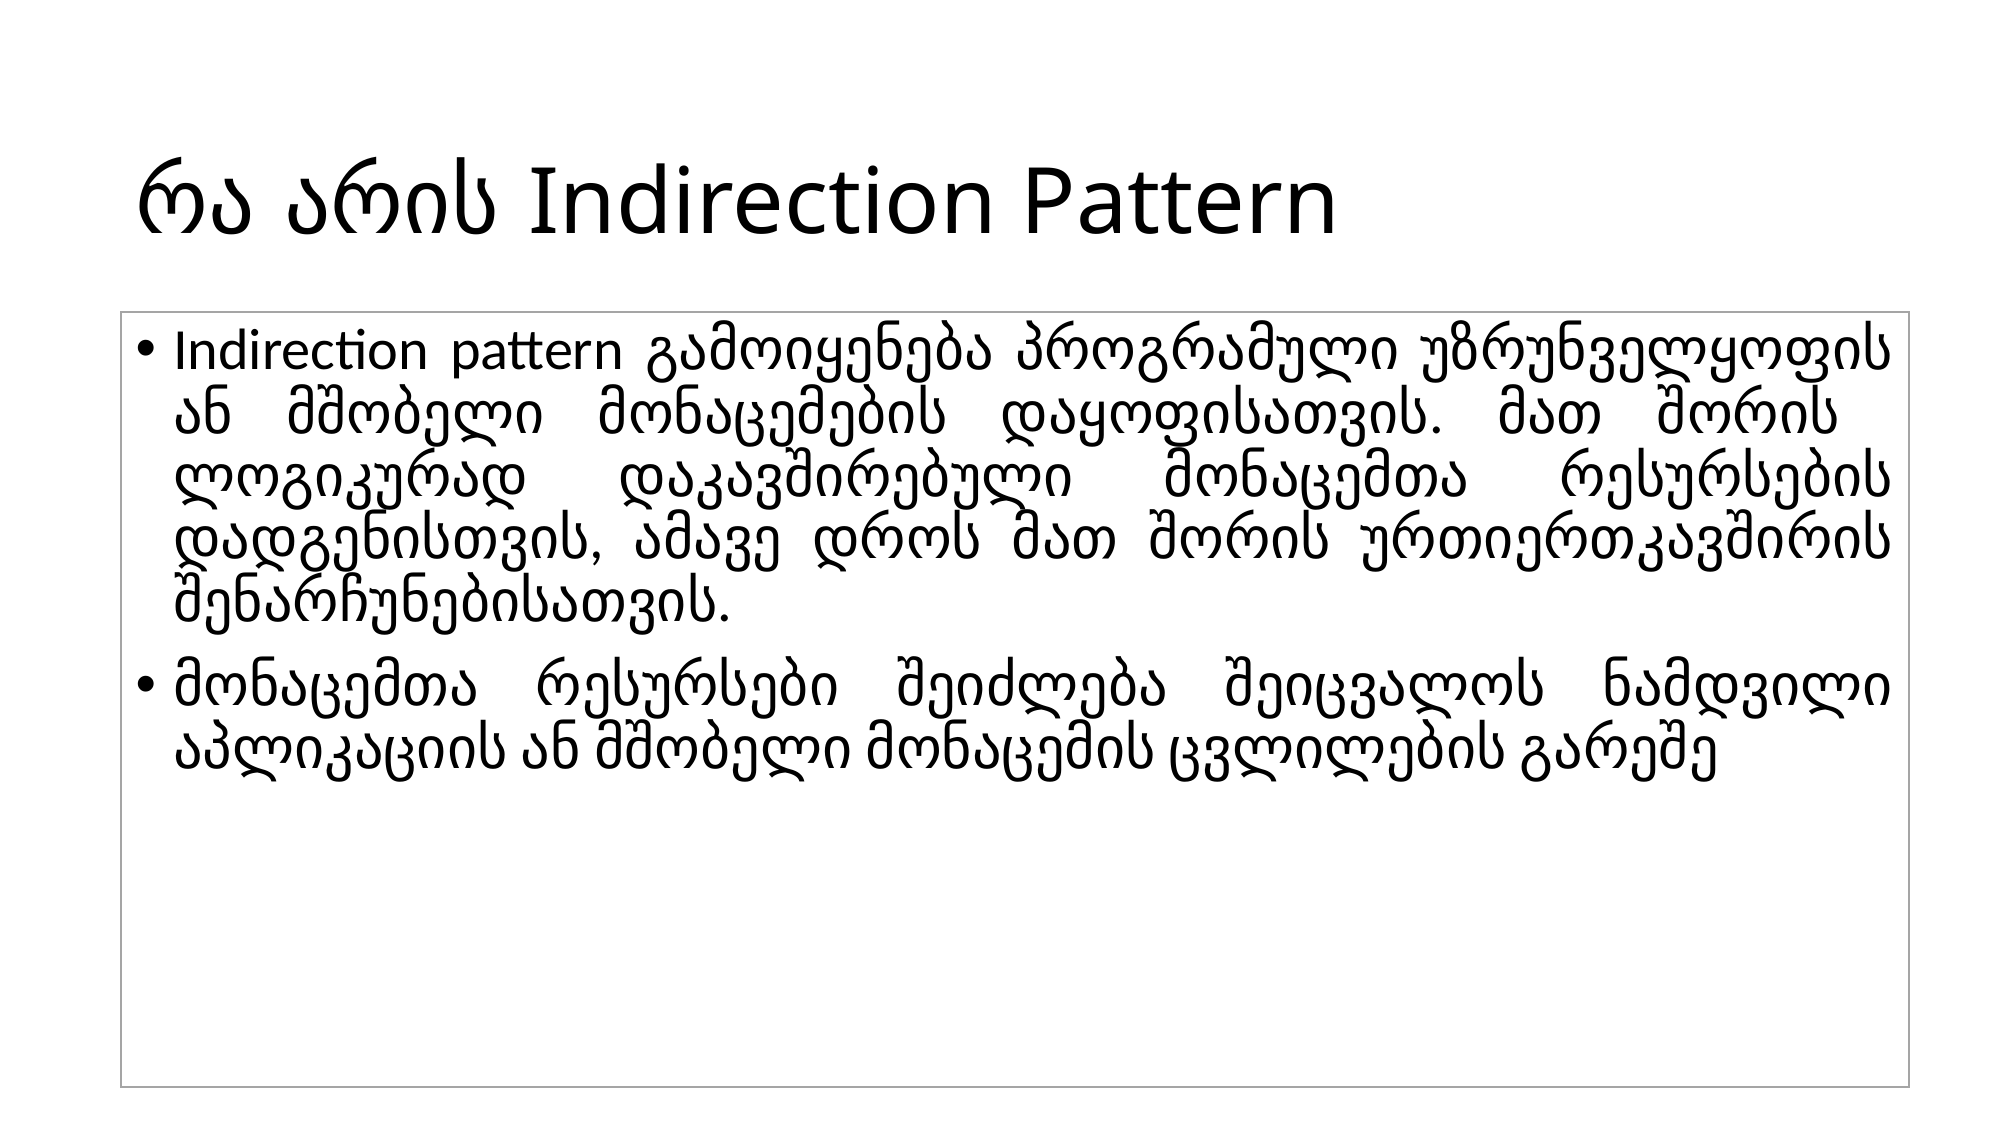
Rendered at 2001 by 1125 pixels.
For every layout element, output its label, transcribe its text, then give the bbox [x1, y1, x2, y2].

title რა არის Indirection Pattern [120, 94, 1846, 311]
list Indirection pattern გამოიყენება პროგრამული უზრუნველყოფის ან მშობელი მონაცემების დაყოფისათვის. მათ შორის ლოგიკურად დაკავშირებული მონაცემთა რესურსების დადგენისთვის, ამავე დროს მათ შორის ურთიერთკავშირის შენარჩუნებისათვის. მონაცემთა რესურსები შეიძლება შეიცვალოს ნამდვილი აპლიკაციის ან მშობელი მონაცემის ცვლილების გარეშე [120, 311, 1910, 1088]
